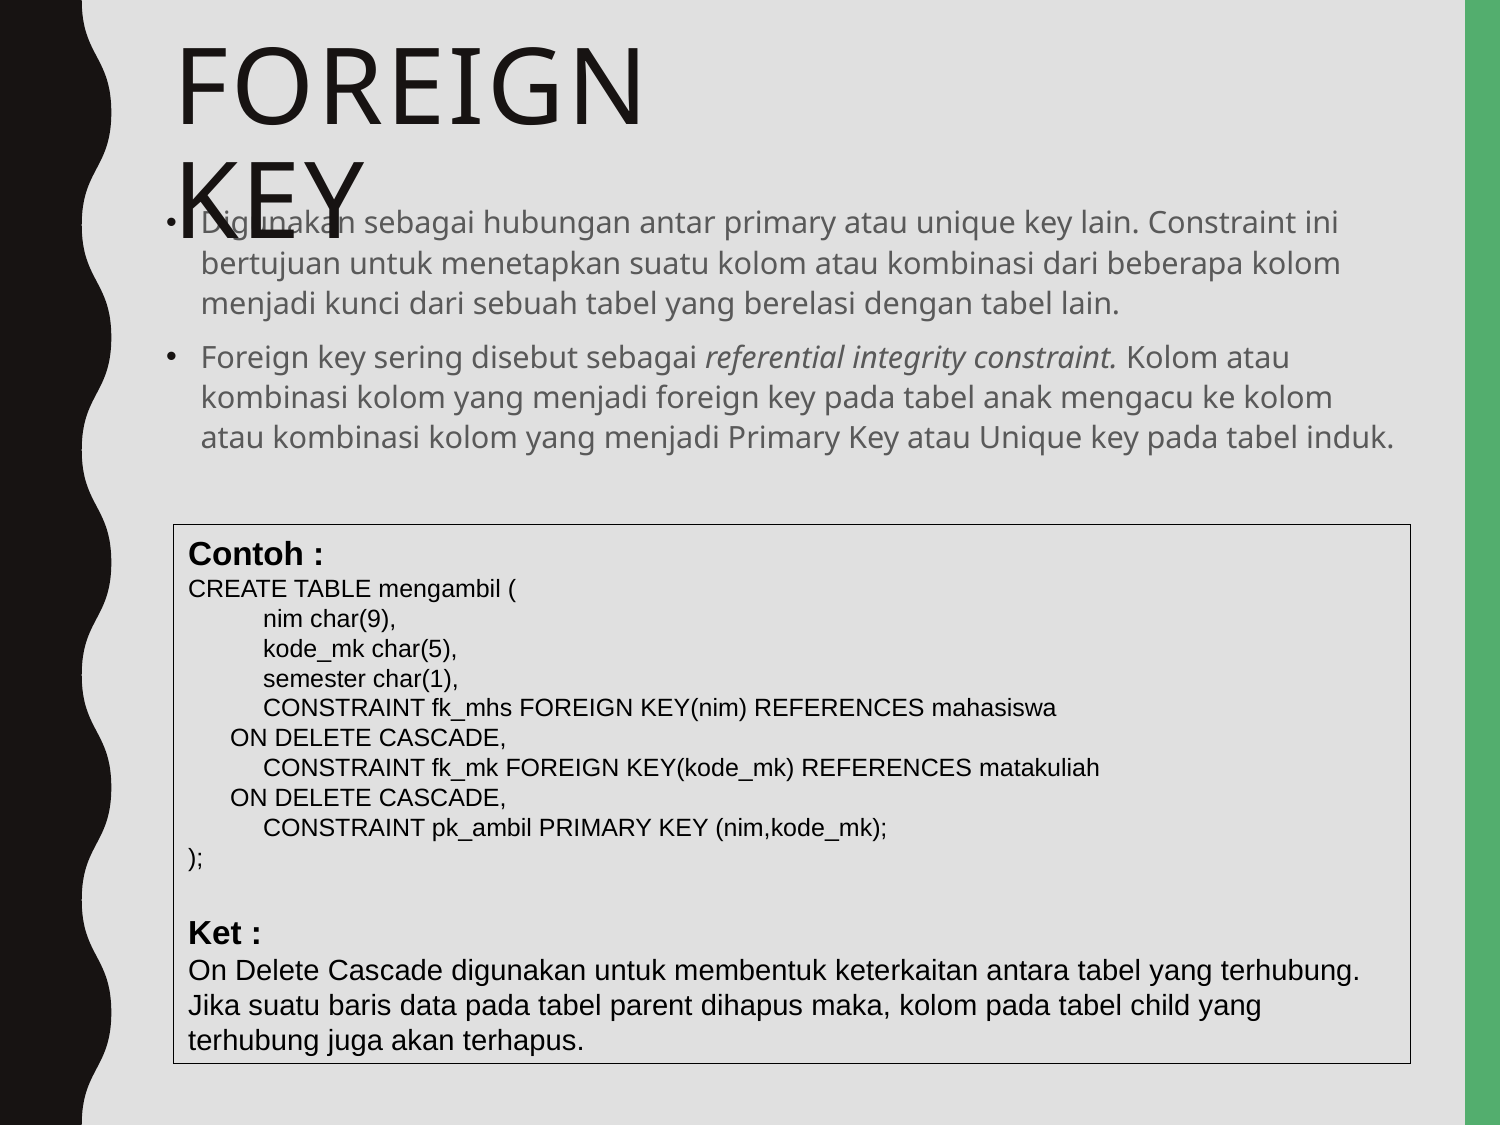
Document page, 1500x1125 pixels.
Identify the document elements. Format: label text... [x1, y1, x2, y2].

text_box Contoh : CREATE TABLE mengambil ( nim char(9), kode_mk char(5), semester char(1), CONSTRAINT fk_mhs FOREIGN KEY(nim) REFERENCES mahasiswa ON DELETE CASCADE, CONSTRAINT fk_mk FOREIGN KEY(kode_mk) REFERENCES matakuliah ON DELETE CASCADE, CONSTRAINT pk_ambil PRIMARY KEY (nim,kode_mk); ); Ket : On Delete Cascade digunakan untuk membentuk keterkaitan antara tabel yang terhubung. Jika suatu baris data pada tabel parent dihapus maka, kolom pada tabel child yang terhubung juga akan terhapus. [173, 524, 1411, 1064]
list Digunakan sebagai hubungan antar primary atau unique key lain. Constraint ini bertujuan untuk menetapkan suatu kolom atau kombinasi dari beberapa kolom menjadi kunci dari sebuah tabel yang berelasi dengan tabel lain. Foreign key sering disebut sebagai referential integrity constraint. Kolom atau kombinasi kolom yang menjadi foreign key pada tabel anak mengacu ke kolom atau kombinasi kolom yang menjadi Primary Key atau Unique key pada tabel induk. [151, 192, 1413, 500]
title Foreign Key [158, 24, 750, 163]
